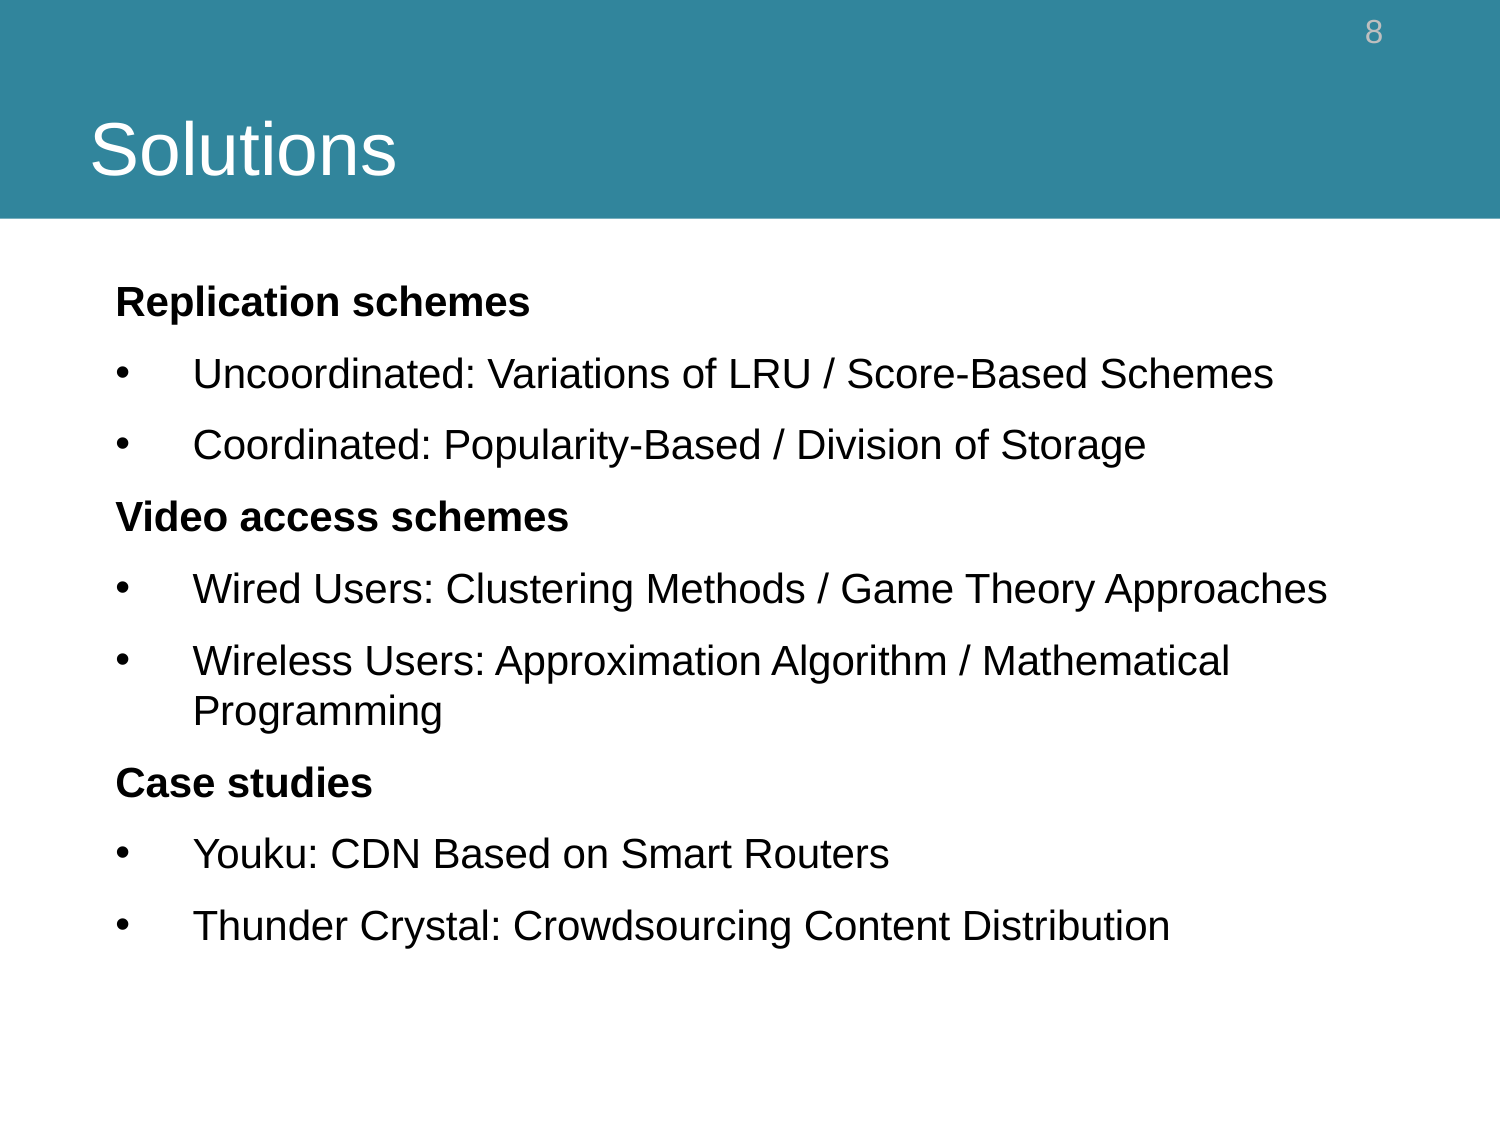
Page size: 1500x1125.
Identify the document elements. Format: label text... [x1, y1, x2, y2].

list Replication schemes Uncoordinated: Variations of LRU / Score-Based Schemes Coordinated: Popularity-Based / Division of Storage Video access schemes Wired Users: Clustering Methods / Game Theory Approaches Wireless Users: Approximation Algorithm / Mathematical Programming Case studies Youku: CDN Based on Smart Routers Thunder Crystal: Crowdsourcing Content Distribution [100, 267, 1350, 981]
title Solutions [74, 0, 1397, 199]
slide_number 8 [995, 0, 1399, 60]
